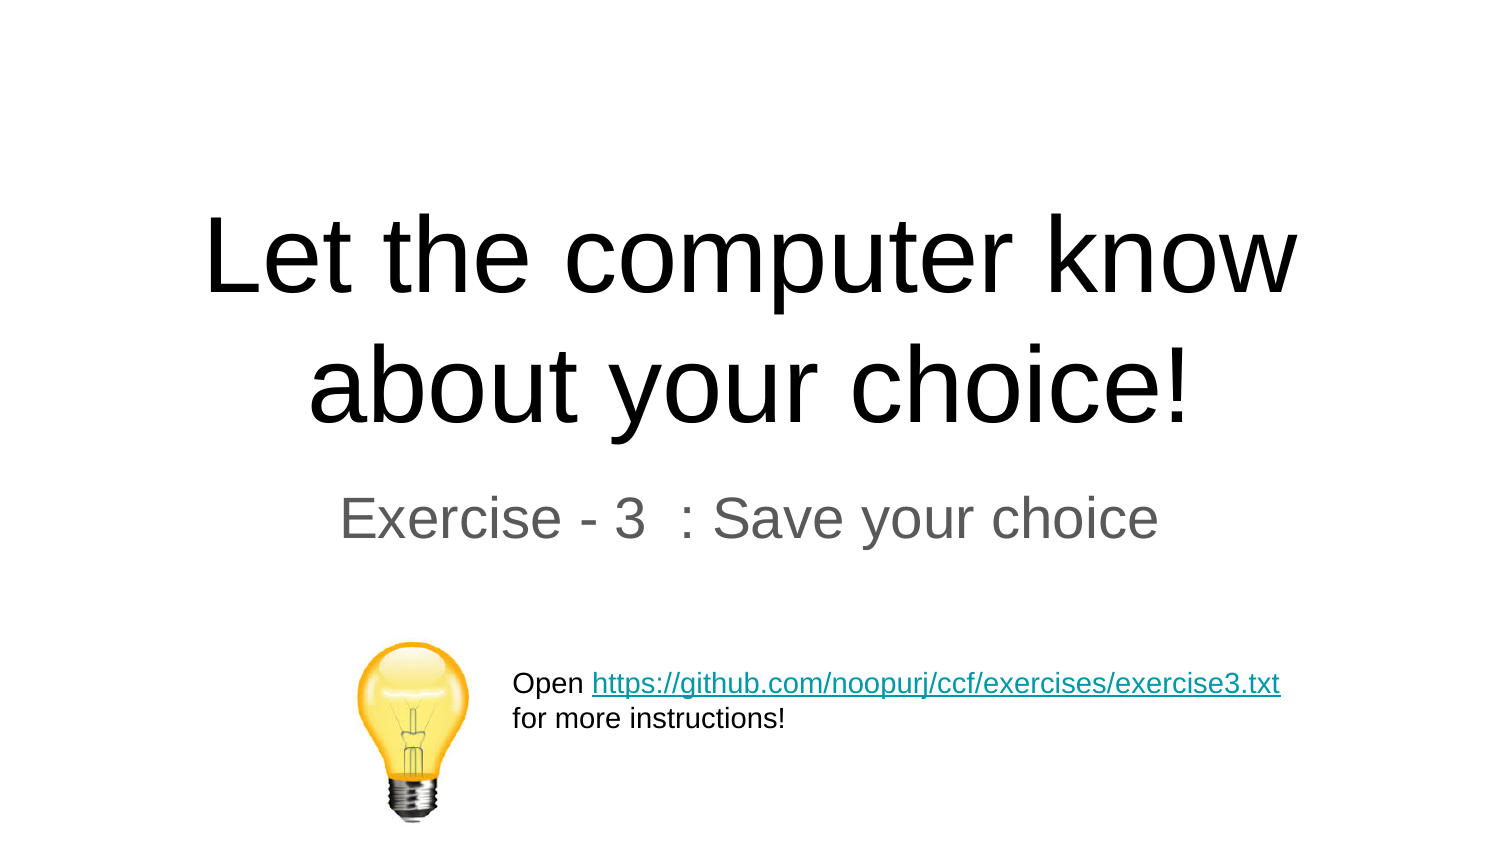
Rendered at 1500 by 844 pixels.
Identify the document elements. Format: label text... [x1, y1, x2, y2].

text_box Open https://github.com/noopurj/ccf/exercises/exercise3.txt for more instructions! [512, 649, 1311, 814]
picture [317, 637, 507, 826]
title Let the computer know about your choice! [51, 122, 1449, 459]
subtitle Exercise - 3 : Save your choice [51, 464, 1449, 595]
